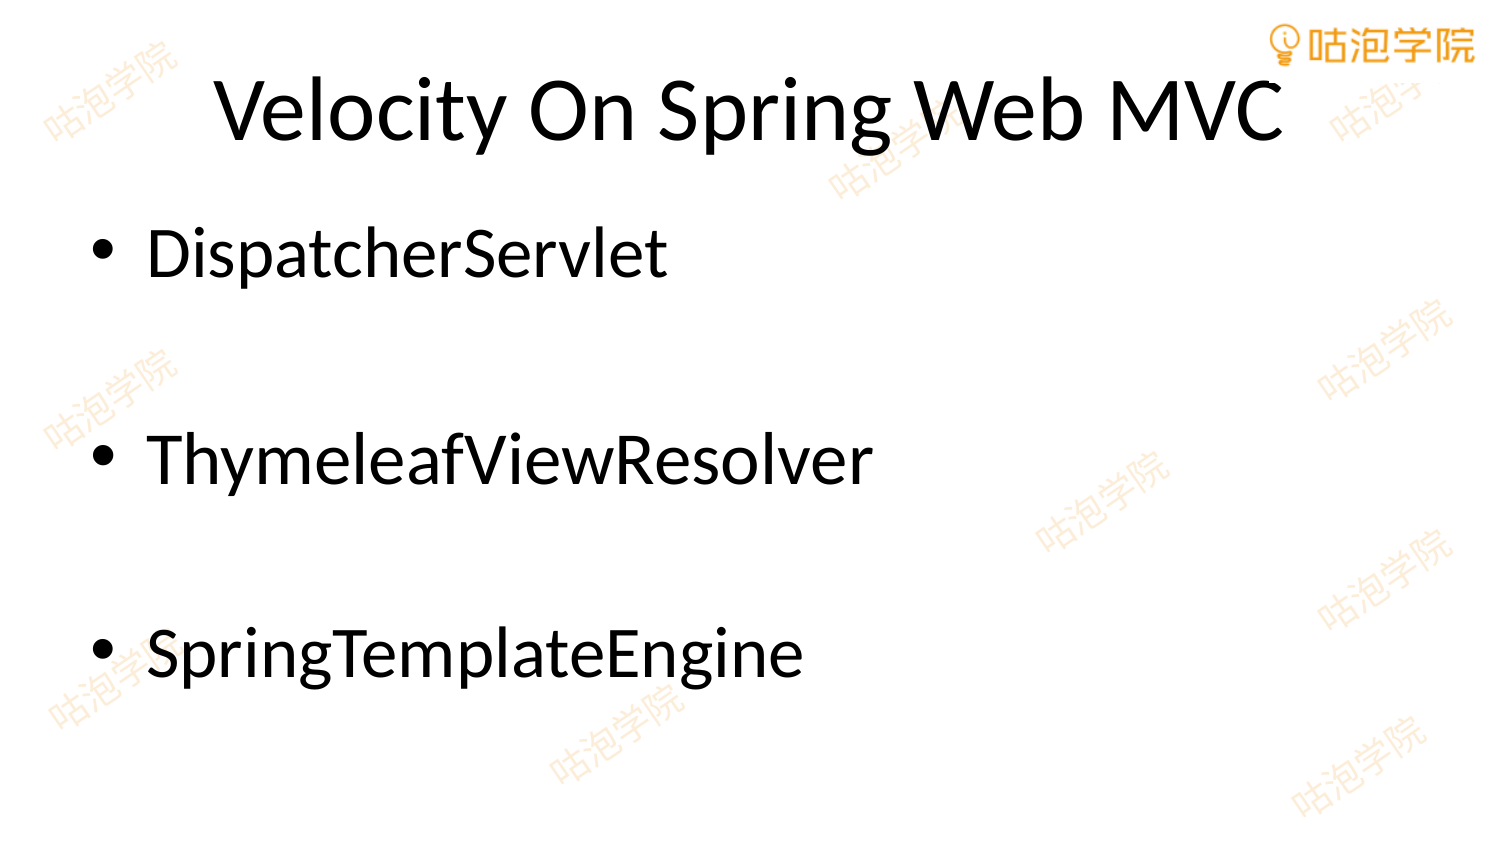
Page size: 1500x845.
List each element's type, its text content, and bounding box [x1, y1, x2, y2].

list DispatcherServlet ThymeleafViewResolver SpringTemplateEngine [75, 196, 1425, 754]
title Velocity On Spring Web MVC [75, 33, 1425, 175]
picture [1269, 11, 1477, 83]
